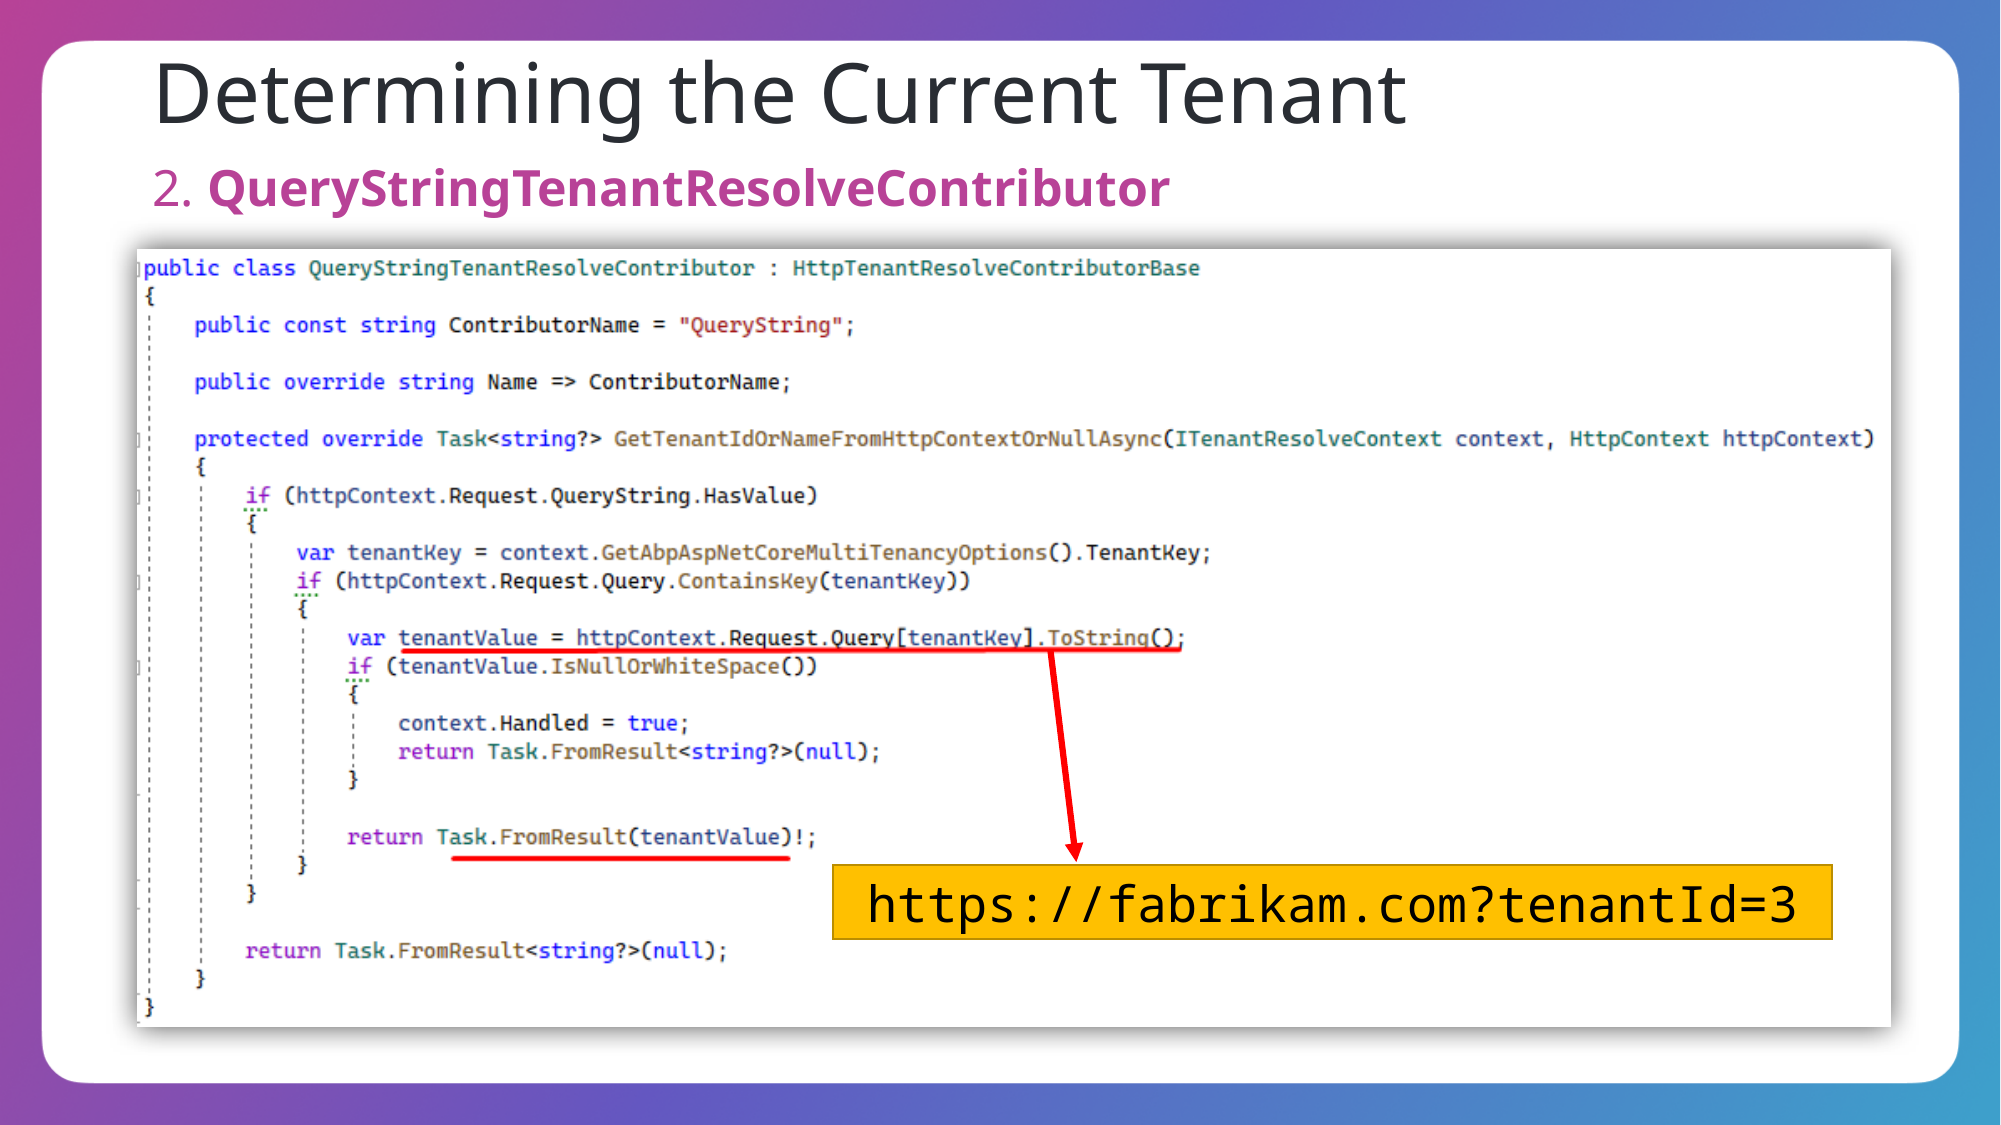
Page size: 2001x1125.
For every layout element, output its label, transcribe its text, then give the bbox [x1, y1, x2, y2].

picture [0, 0, 2001, 1125]
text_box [1050, 649, 1077, 863]
title Determining the Current Tenant [137, 43, 1863, 150]
text_box 2. QueryStringTenantResolveContributor [137, 150, 1530, 230]
